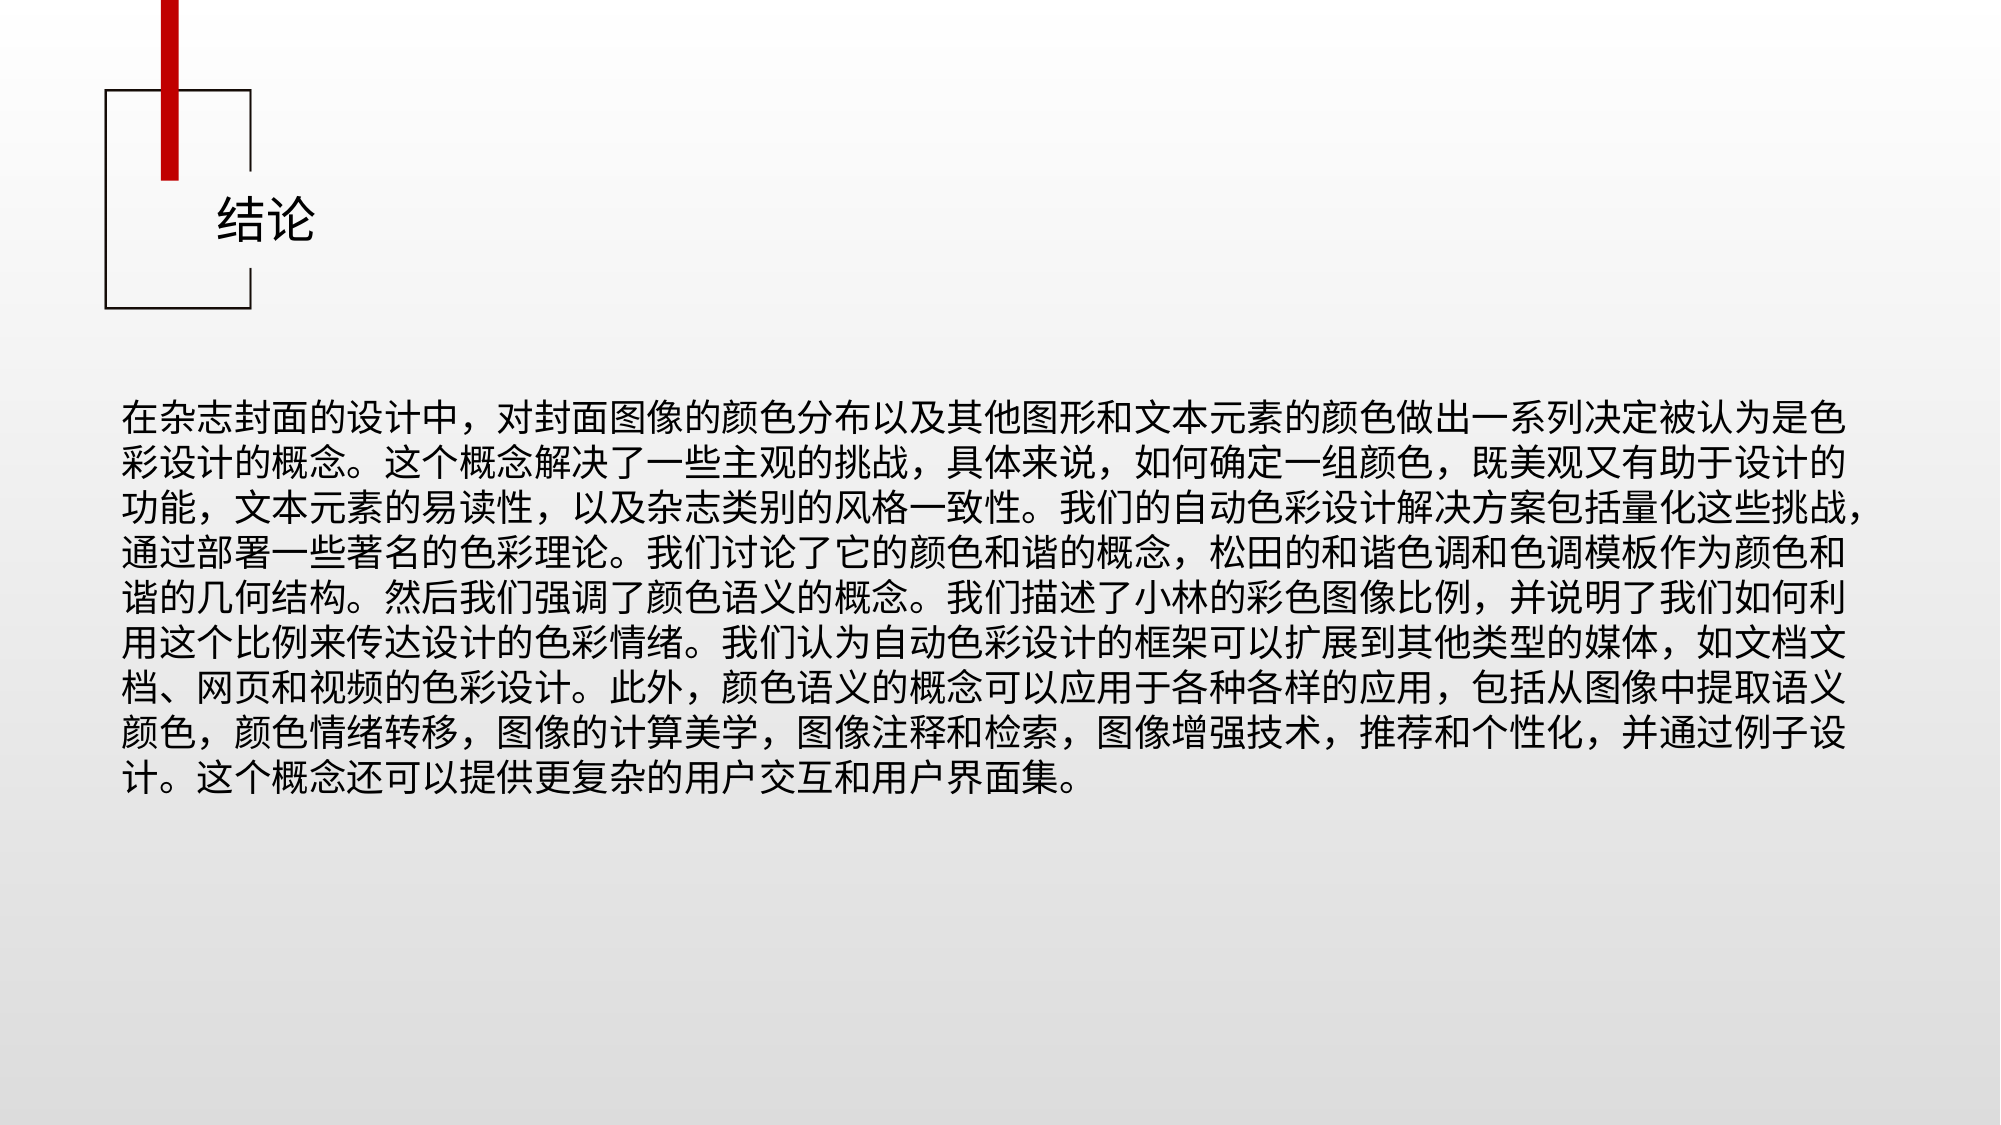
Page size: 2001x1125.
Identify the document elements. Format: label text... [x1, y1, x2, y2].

text_box 在杂志封面的设计中，对封面图像的颜色分布以及其他图形和文本元素的颜色做出一系列决定被认为是色彩设计的概念。这个概念解决了一些主观的挑战，具体来说，如何确定一组颜色，既美观又有助于设计的功能，文本元素的易读性，以及杂志类别的风格一致性。我们的自动色彩设计解决方案包括量化这些挑战，通过部署一些著名的色彩理论。我们讨论了它的颜色和谐的概念，松田的和谐色调和色调模板作为颜色和谐的几何结构。然后我们强调了颜色语义的概念。我们描述了小林的彩色图像比例，并说明了我们如何利用这个比例来传达设计的色彩情绪。我们认为自动色彩设计的框架可以扩展到其他类型的媒体，如文档文档、网页和视频的色彩设计。此外，颜色语义的概念可以应用于各种各样的应用，包括从图像中提取语义颜色，颜色情绪转移，图像的计算美学，图像注释和检索，图像增强技术，推荐和个性化，并通过例子设计。这个概念还可以提供更复杂的用户交互和用户界面集。 [107, 386, 1868, 806]
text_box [86, 0, 332, 328]
